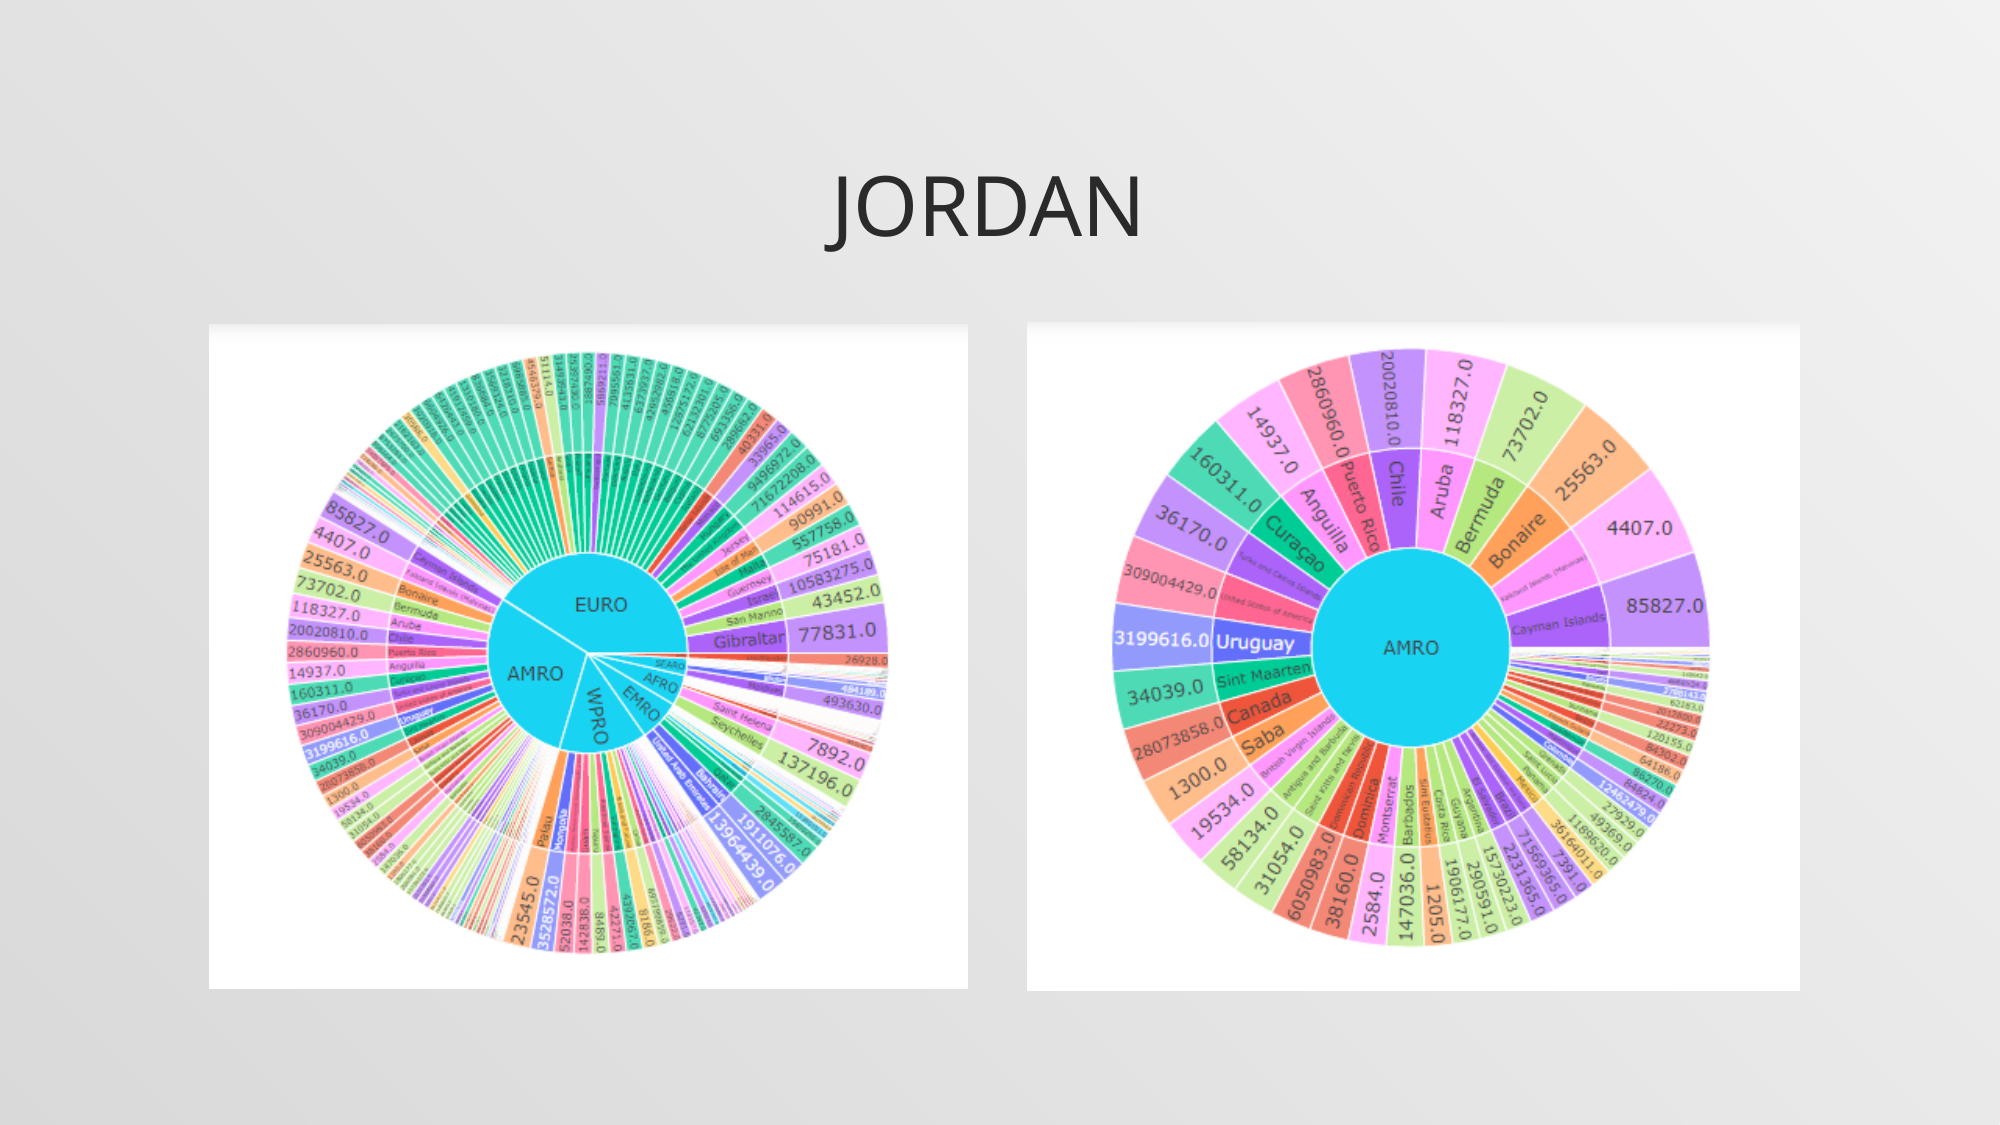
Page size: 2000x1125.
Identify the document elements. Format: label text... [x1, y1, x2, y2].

title Jordan [199, 45, 1800, 263]
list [1027, 321, 1800, 991]
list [209, 324, 968, 989]
